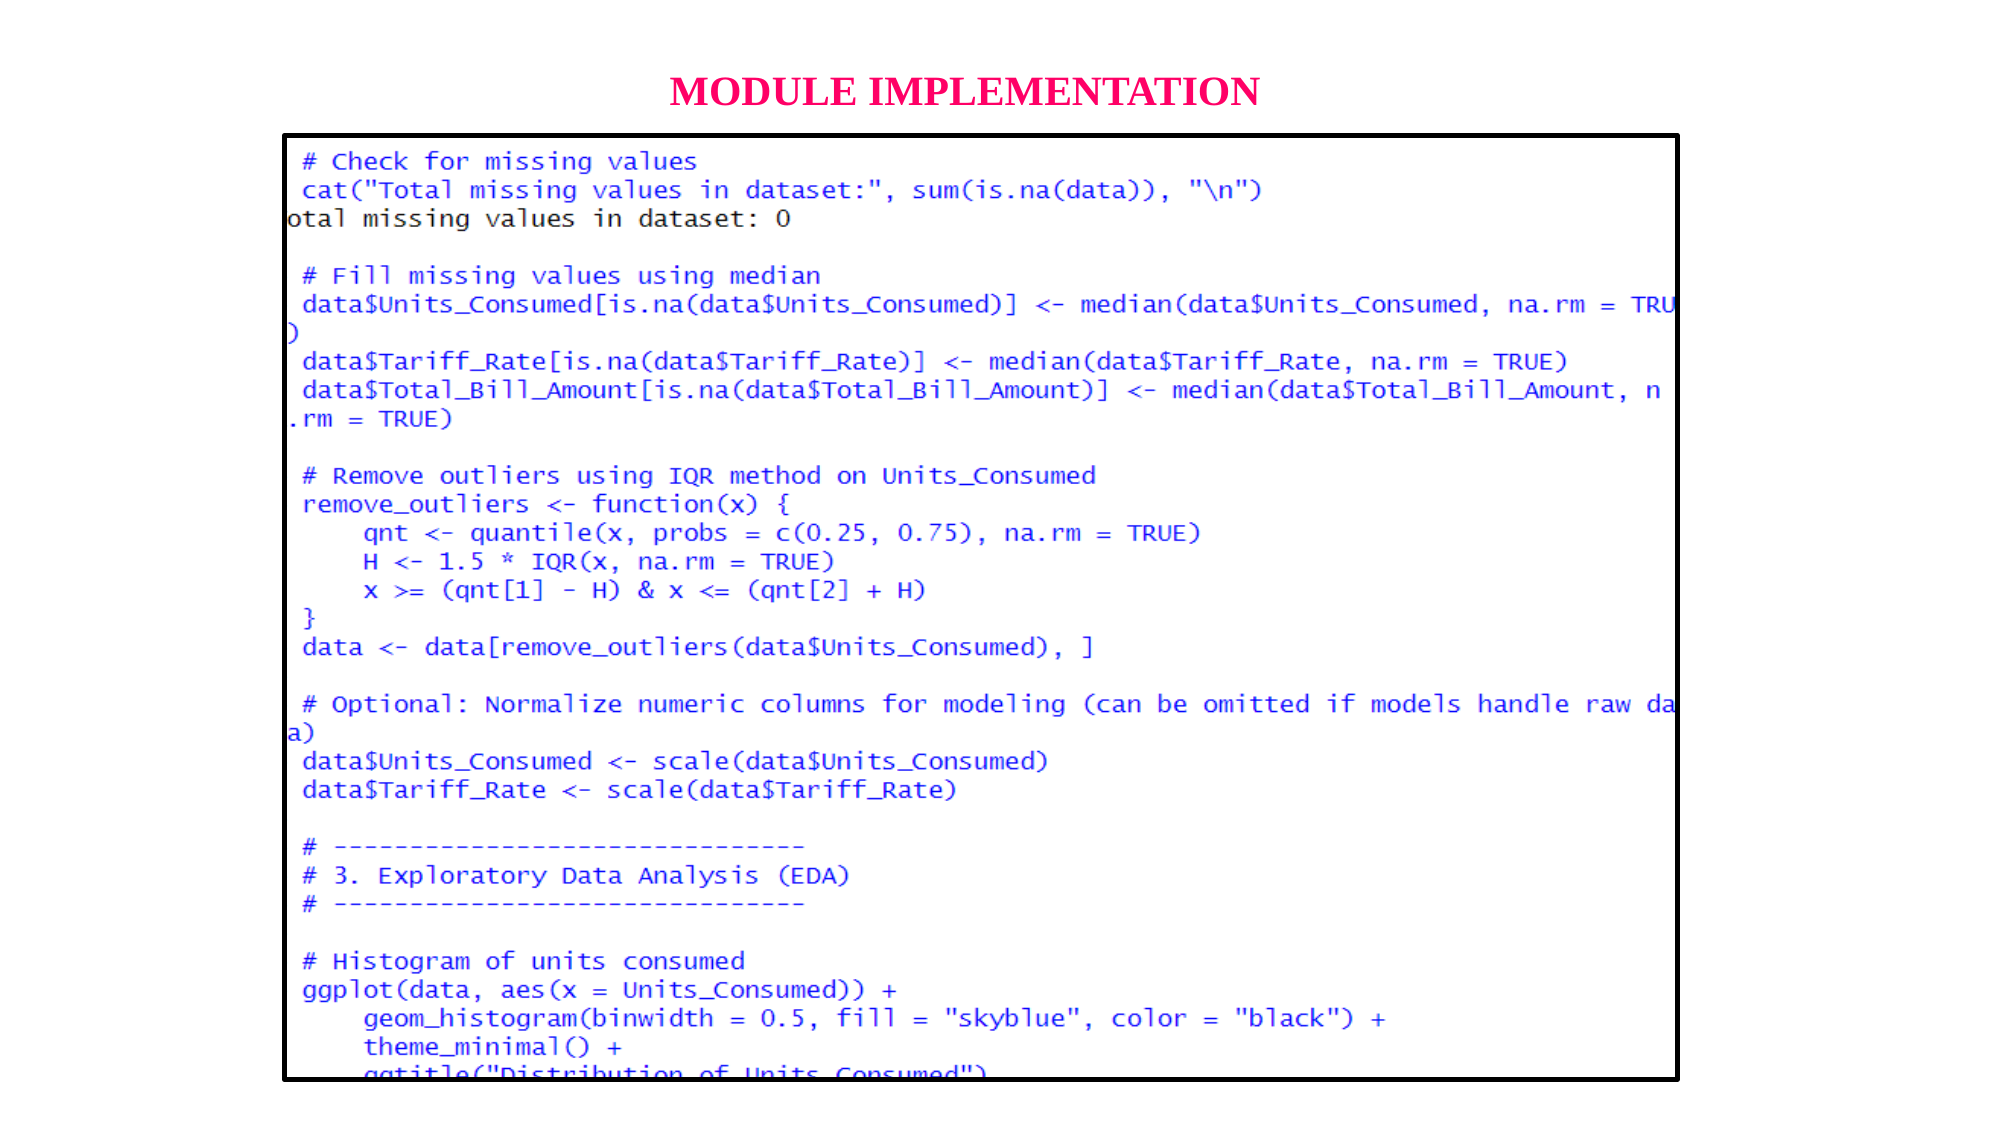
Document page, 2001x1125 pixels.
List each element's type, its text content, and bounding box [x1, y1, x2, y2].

title MODULE IMPLEMENTATION [369, 39, 1631, 133]
picture [286, 137, 1676, 1078]
